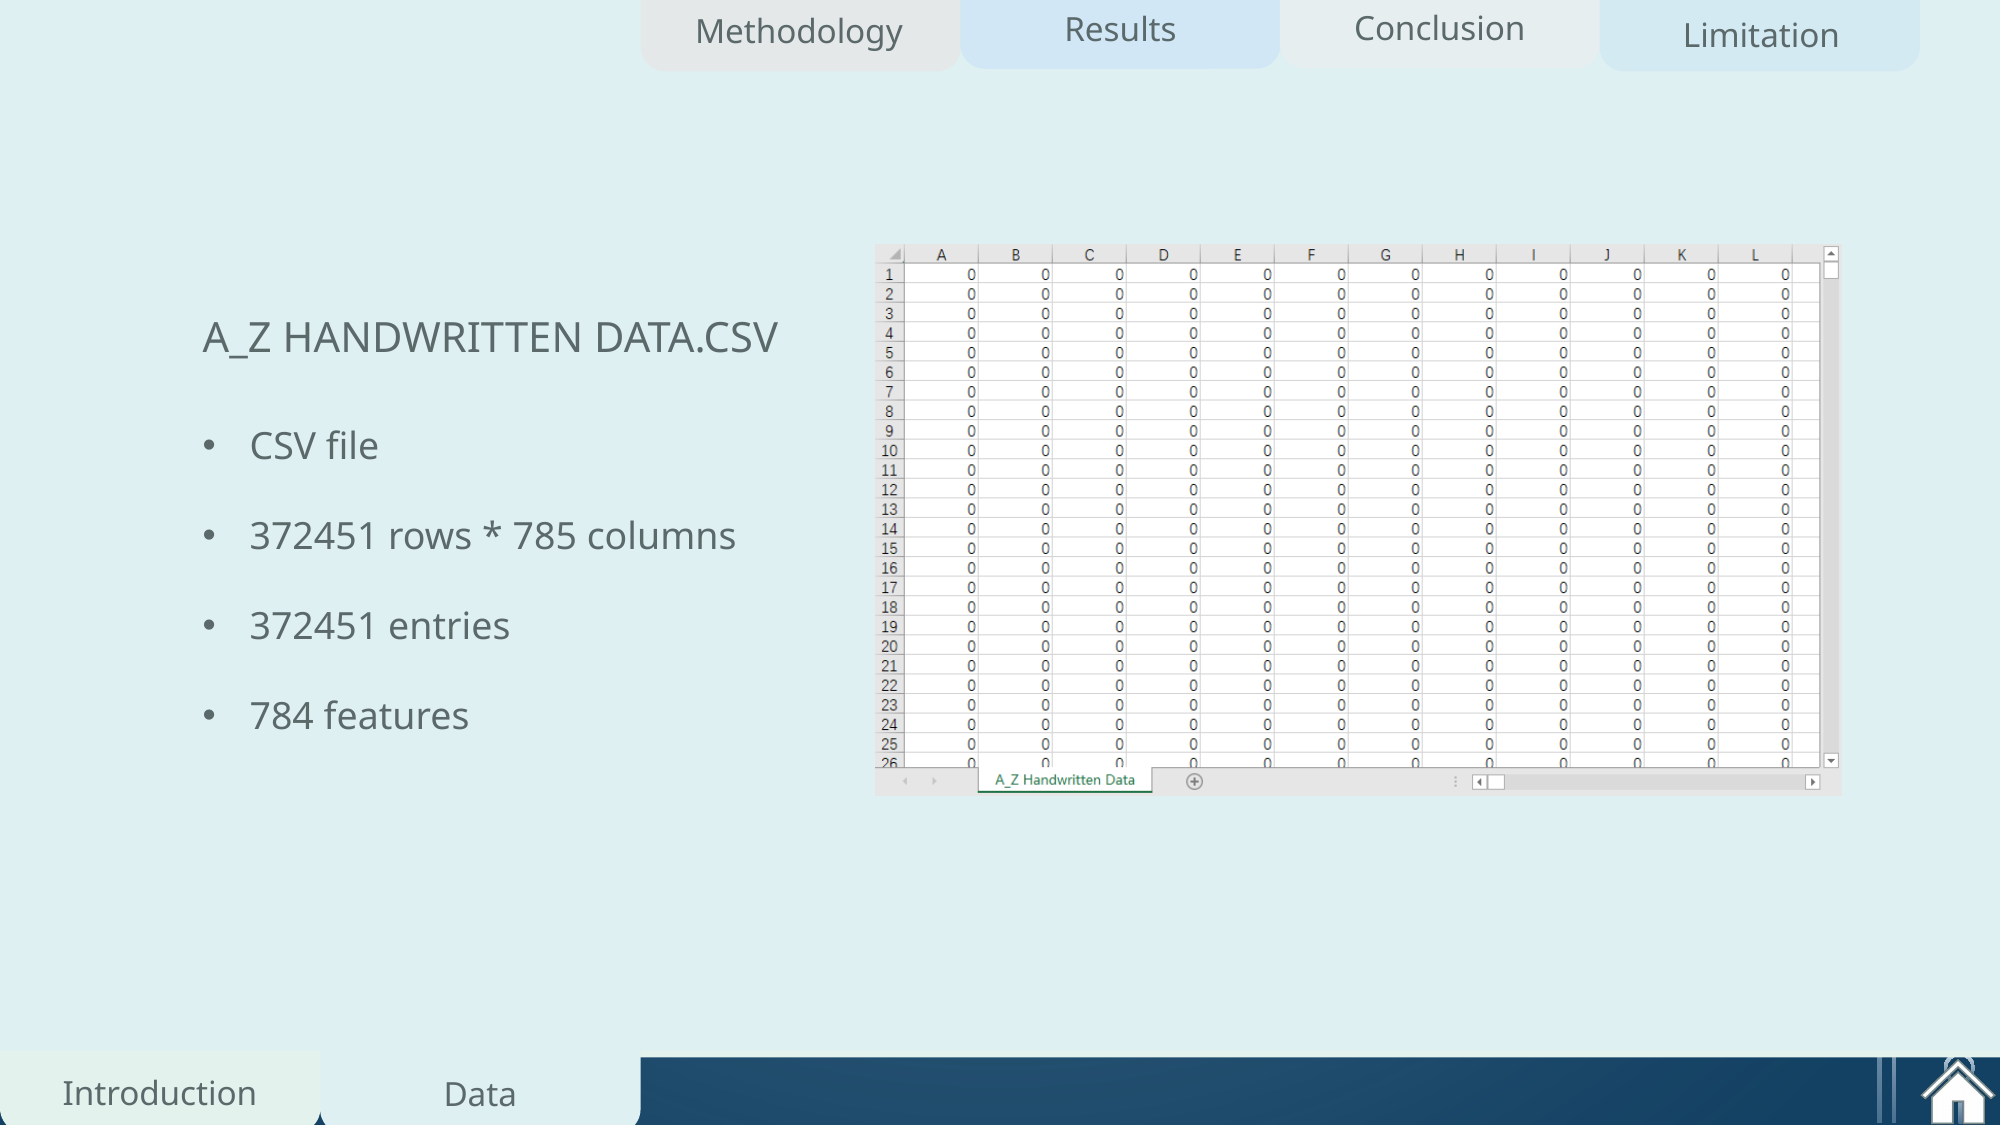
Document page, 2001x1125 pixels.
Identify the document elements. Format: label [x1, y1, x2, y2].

text_box [0, 0, 2000, 72]
text_box [0, 72, 2000, 1125]
picture [1916, 1049, 2000, 1125]
